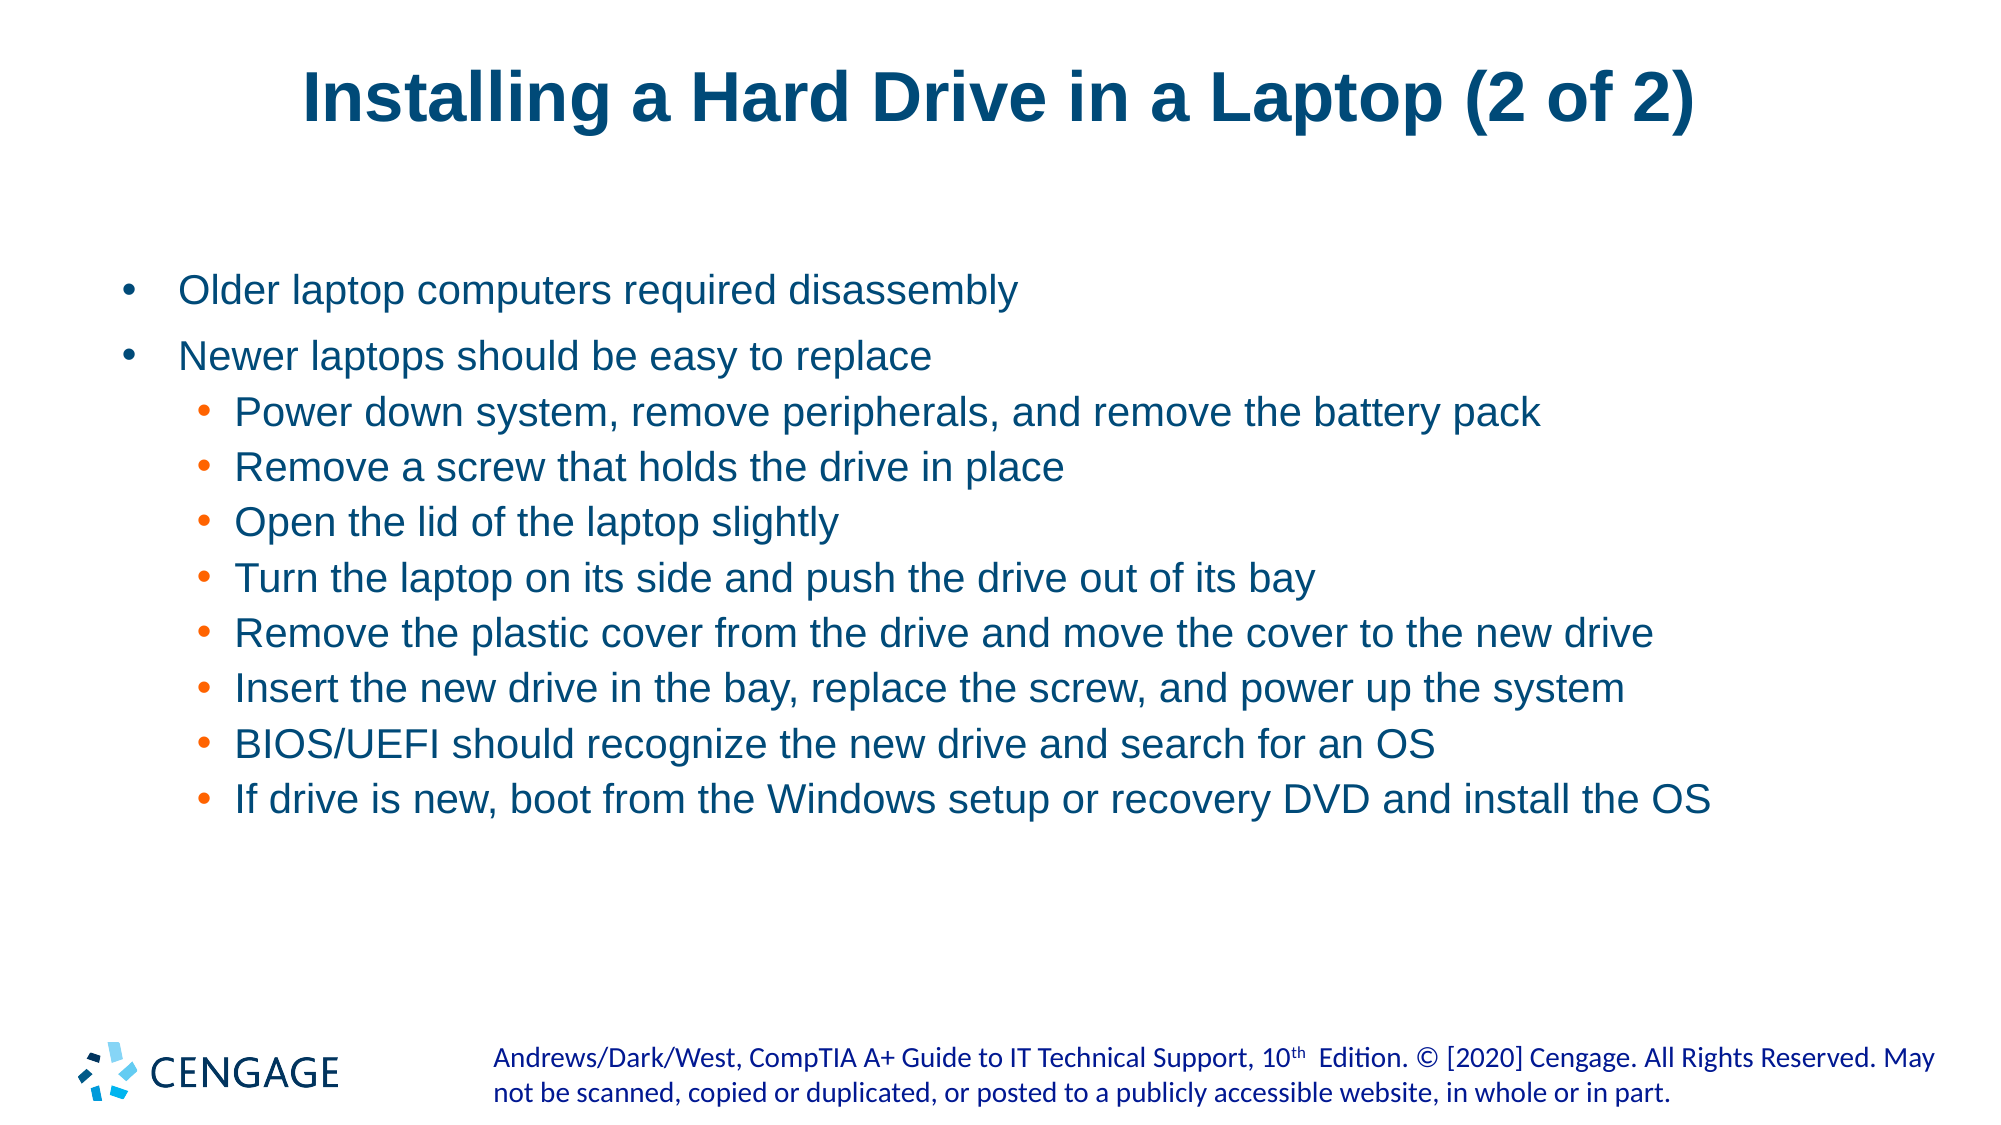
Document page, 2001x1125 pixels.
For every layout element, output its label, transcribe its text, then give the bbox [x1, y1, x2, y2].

list Older laptop computers required disassembly Newer laptops should be easy to replace Power down system, remove peripherals, and remove the battery pack Remove a screw that holds the drive in place Open the lid of the laptop slightly Turn the laptop on its side and push the drive out of its bay Remove the plastic cover from the drive and move the cover to the new drive Insert the new drive in the bay, replace the screw, and power up the system BIOS/UEFI should recognize the new drive and search for an OS If drive is new, boot from the Windows setup or recovery DVD and install the OS [121, 268, 1880, 990]
title Installing a Hard Drive in a Laptop (2 of 2) [137, 59, 1863, 171]
picture [78, 1042, 338, 1101]
